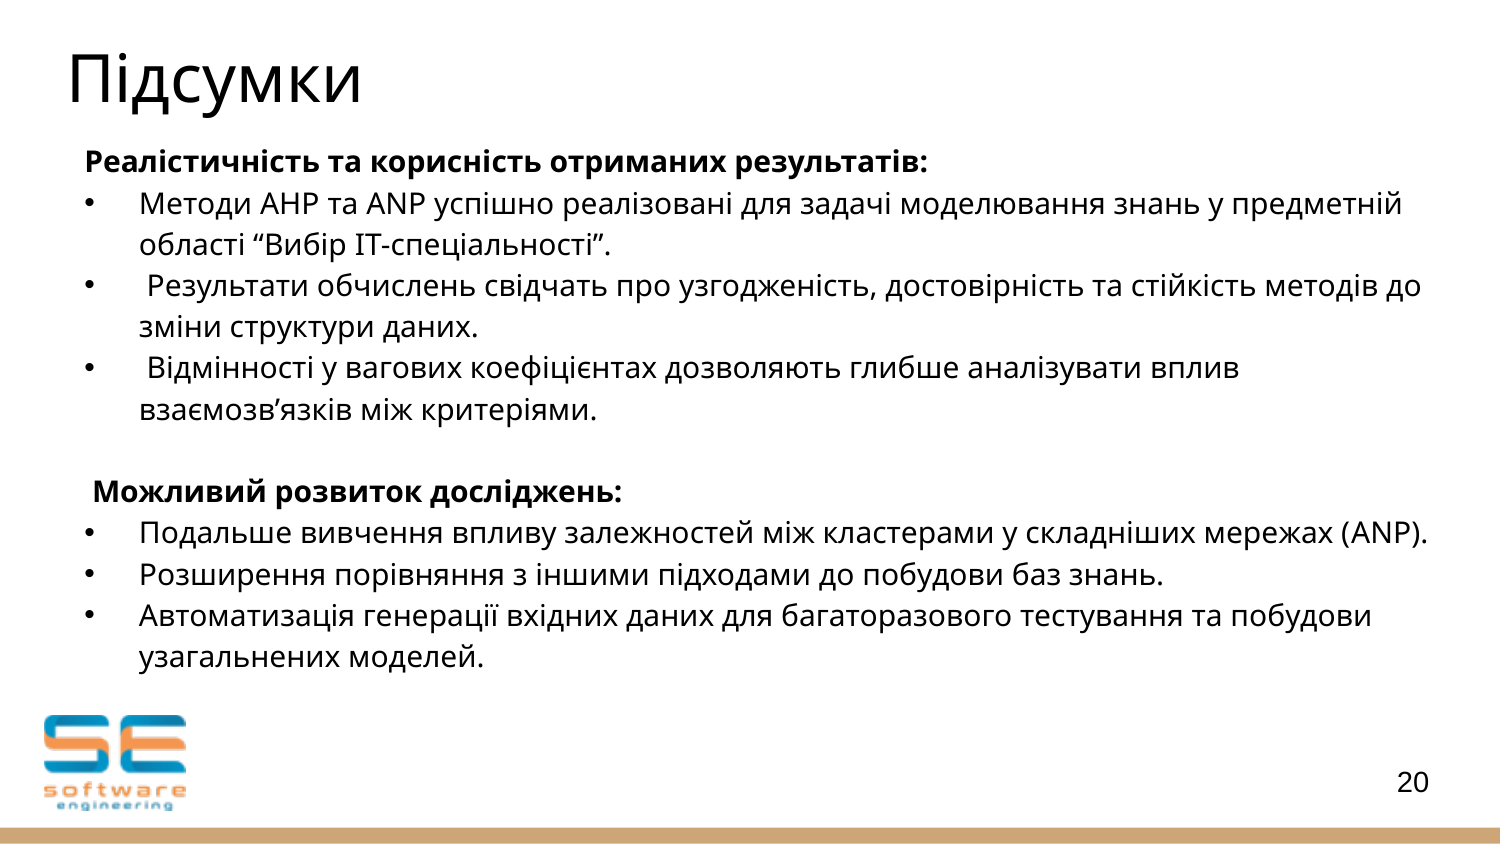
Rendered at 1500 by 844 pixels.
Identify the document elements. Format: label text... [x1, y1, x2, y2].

title Підсумки [51, 0, 1449, 122]
list Реалістичність та корисність отриманих результатів: Методи AHP та ANP успішно реалізовані для задачі моделювання знань у предметній області “Вибір IT-спеціальності”. Результати обчислень свідчать про узгодженість, достовірність та стійкість методів до зміни структури даних. Відмінності у вагових коефіцієнтах дозволяють глибше аналізувати вплив взаємозв’язків між критеріями. Можливий розвиток досліджень: Подальше вивчення впливу залежностей між кластерами у складніших мережах (ANP). Розширення порівняння з іншими підходами до побудови баз знань. Автоматизація генерації вхідних даних для багаторазового тестування та побудови узагальнених моделей. [51, 122, 1449, 722]
picture [43, 714, 186, 811]
text_box 20 [1382, 755, 1500, 806]
